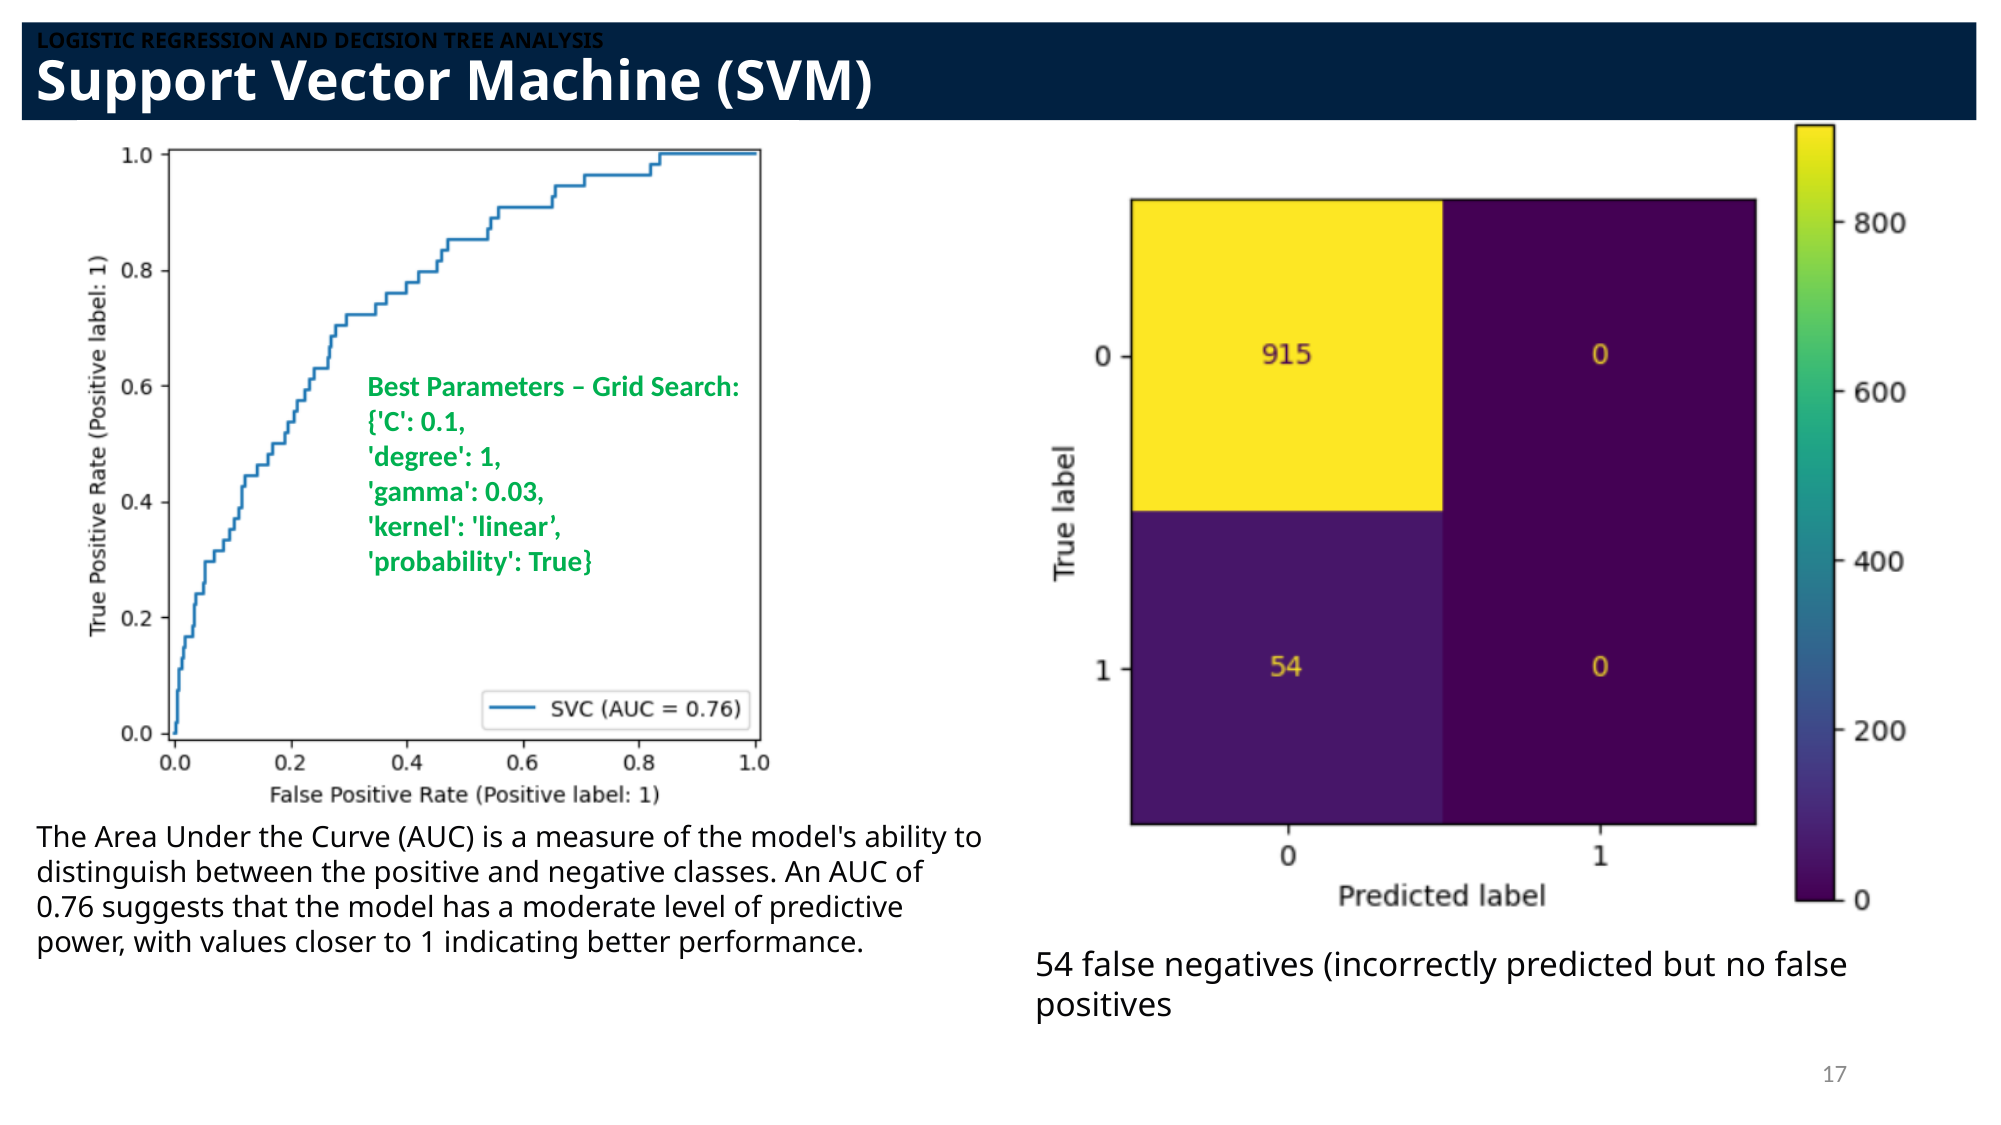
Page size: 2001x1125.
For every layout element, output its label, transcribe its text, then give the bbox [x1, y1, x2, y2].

slide_number 17 [1412, 1042, 1863, 1103]
text_box LOGISTIC REGRESSION AND DECISION TREE ANALYSIS Support Vector Machine (SVM) [21, 22, 1977, 121]
picture [1020, 109, 1923, 927]
text_box The Area Under the Curve (AUC) is a measure of the model's ability to distinguish between the positive and negative classes. An AUC of 0.76 suggests that the model has a moderate level of predictive power, with values closer to 1 indicating better performance. [21, 810, 999, 1001]
picture [77, 120, 799, 828]
text_box 54 false negatives (incorrectly predicted but no false positives [1020, 935, 1891, 1031]
